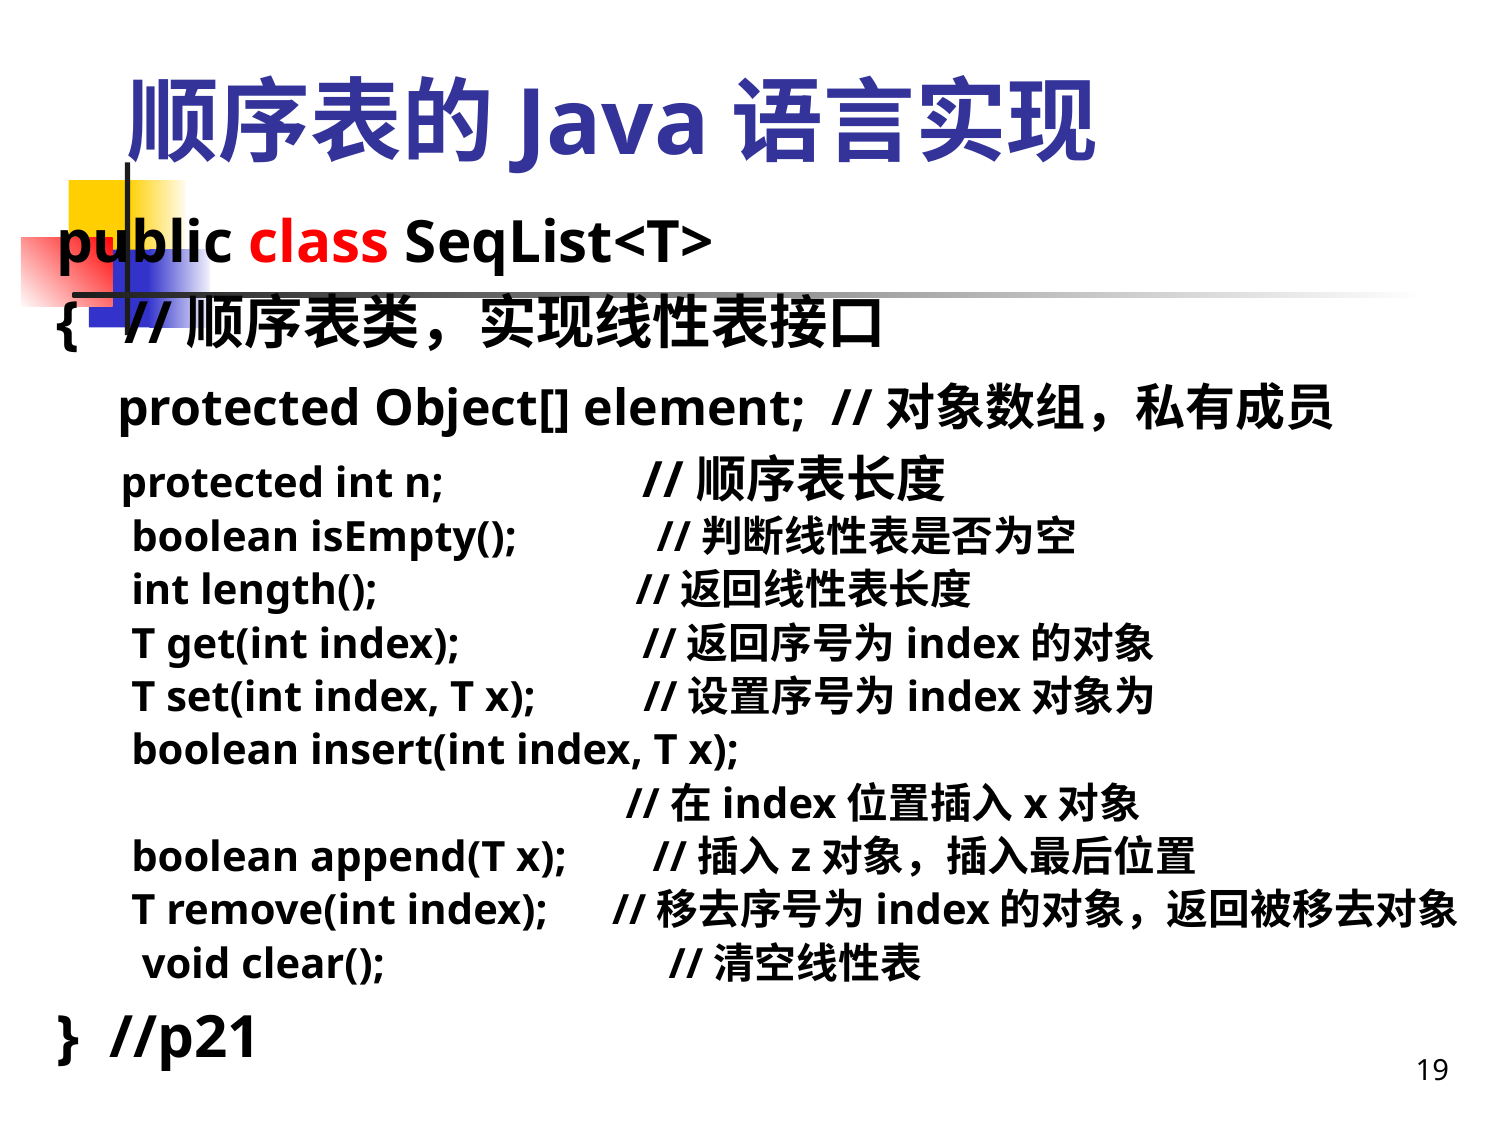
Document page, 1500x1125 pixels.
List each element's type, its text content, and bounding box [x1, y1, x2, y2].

slide_number 19 [1151, 1022, 1465, 1099]
title 顺序表的Java语言实现 [112, 42, 1391, 181]
list public class SeqList<T> { //顺序表类，实现线性表接口 protected Object[] element; //对象数组，私有成员 protected int n; //顺序表长度 boolean isEmpty(); //判断线性表是否为空 int length(); //返回线性表长度 T get(int index); //返回序号为index的对象 T set(int index, T x); //设置序号为index对象为 boolean insert(int index, T x); //在index位置插入x对象 boolean append(T x); //插入z对象，插入最后位置 T remove(int index); //移去序号为index的对象，返回被移去对象 void clear(); //清空线性表 } //p21 [41, 196, 1497, 1106]
